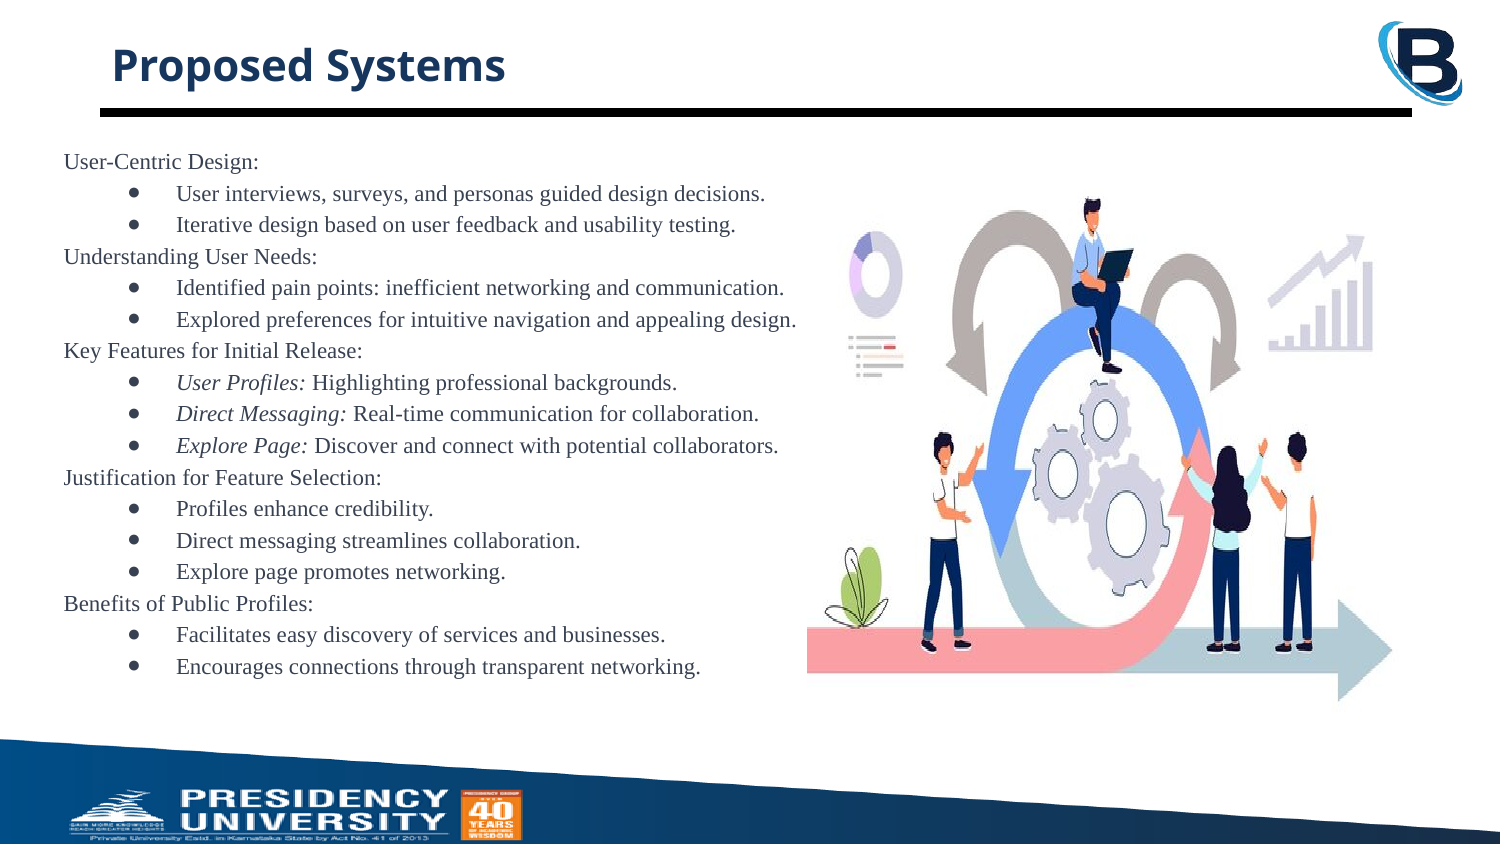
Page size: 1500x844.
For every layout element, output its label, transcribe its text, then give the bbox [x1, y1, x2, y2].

picture [1377, 20, 1464, 108]
text_box User-Centric Design: User interviews, surveys, and personas guided design decisions. Iterative design based on user feedback and usability testing. Understanding User Needs: Identified pain points: inefficient networking and communication. Explored preferences for intuitive navigation and appealing design. Key Features for Initial Release: User Profiles: Highlighting professional backgrounds. Direct Messaging: Real-time communication for collaboration. Explore Page: Discover and connect with potential collaborators. Justification for Feature Selection: Profiles enhance credibility. Direct messaging streamlines collaboration. Explore page promotes networking. Benefits of Public Profiles: Facilitates easy discovery of services and businesses. Encourages connections through transparent networking. [11, 127, 1365, 694]
picture [807, 159, 1413, 726]
title Proposed Systems [99, 33, 1371, 94]
picture [0, 737, 1500, 844]
